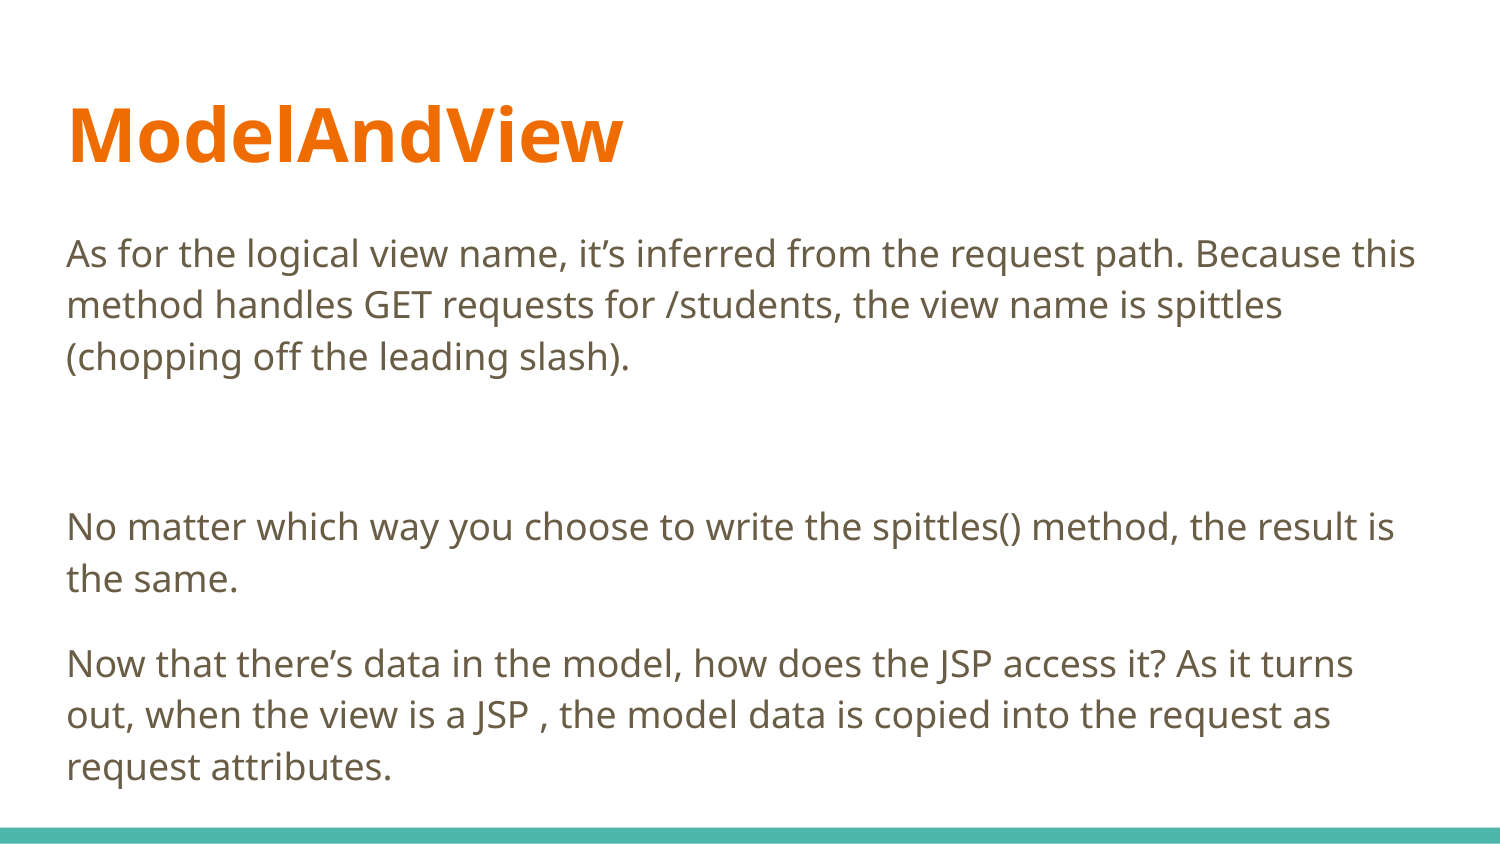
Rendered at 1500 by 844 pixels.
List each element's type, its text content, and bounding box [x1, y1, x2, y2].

list As for the logical view name, it’s inferred from the request path. Because this method handles GET requests for /students, the view name is spittles (chopping off the leading slash). No matter which way you choose to write the spittles() method, the result is the same. Now that there’s data in the model, how does the JSP access it? As it turns out, when the view is a JSP , the model data is copied into the request as request attributes. [51, 207, 1449, 815]
title ModelAndView [51, 72, 1449, 189]
